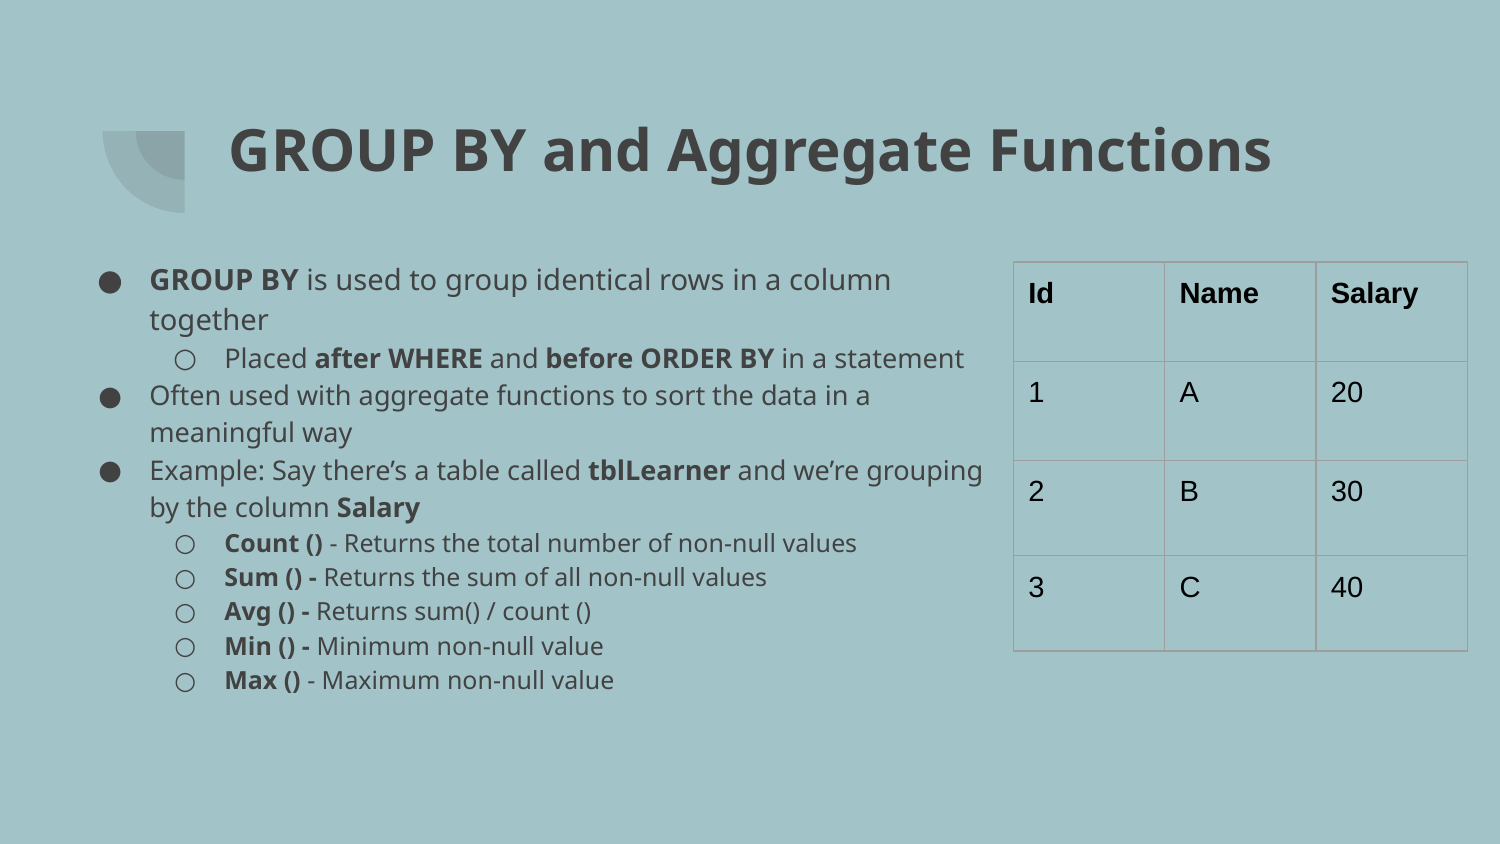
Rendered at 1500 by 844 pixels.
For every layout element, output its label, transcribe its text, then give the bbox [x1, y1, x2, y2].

table_header Id [1014, 263, 1164, 361]
table_cell C [1165, 556, 1315, 650]
table_cell 3 [1014, 556, 1164, 650]
table_header Salary [1317, 263, 1467, 361]
table_cell 20 [1317, 362, 1467, 460]
table_cell 2 [1014, 461, 1164, 555]
table_cell 40 [1317, 556, 1467, 650]
table_header Name [1165, 263, 1315, 361]
title GROUP BY and Aggregate Functions [213, 98, 1368, 263]
list GROUP BY is used to group identical rows in a column together Placed after WHERE and before ORDER BY in a statement Often used with aggregate functions to sort the data in a meaningful way Example: Say there’s a table called tblLearner and we’re grouping by the column Salary Count () - Returns the total number of non-null values Sum () - Returns the sum of all non-null values Avg () - Returns sum() / count () Min () - Minimum non-null value Max () - Maximum non-null value [59, 240, 1006, 744]
table_cell 30 [1317, 461, 1467, 555]
table_cell A [1165, 362, 1315, 460]
table_cell B [1165, 461, 1315, 555]
table_cell 1 [1014, 362, 1164, 460]
